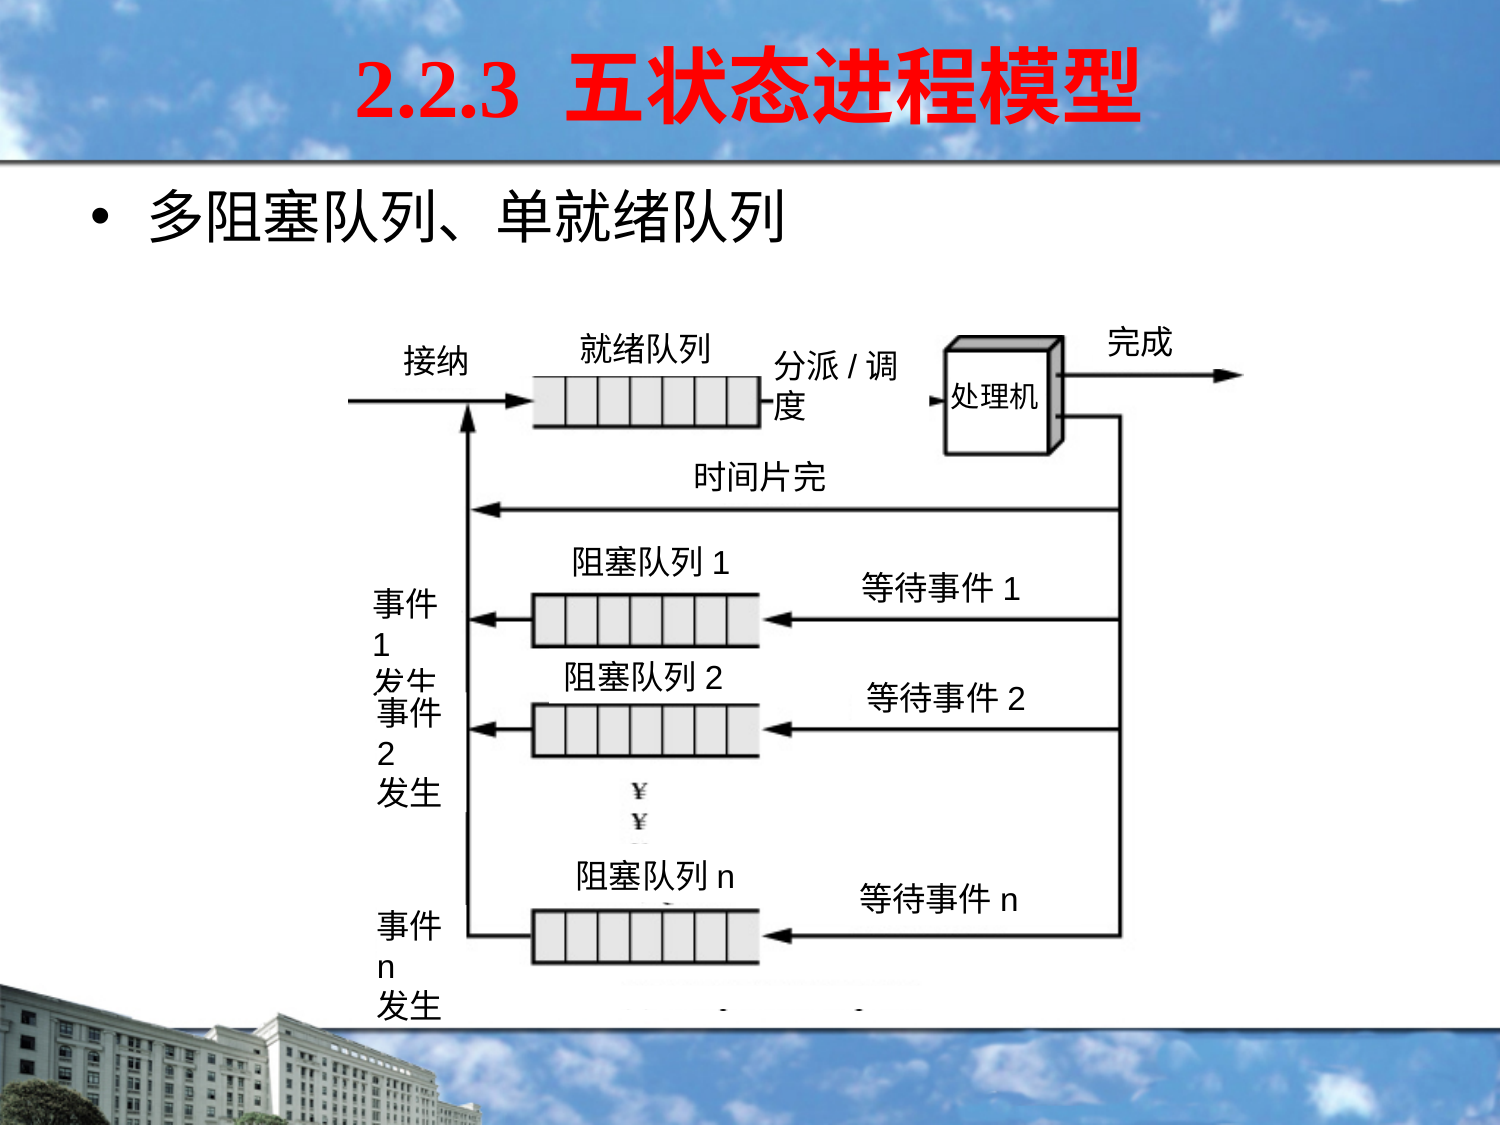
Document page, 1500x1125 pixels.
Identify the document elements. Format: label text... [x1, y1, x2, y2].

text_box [348, 314, 1244, 1011]
picture [0, 0, 1500, 1125]
list 多阻塞队列、单就绪队列 [75, 172, 1425, 916]
title 2.2.3 五状态进程模型 [75, 7, 1425, 161]
